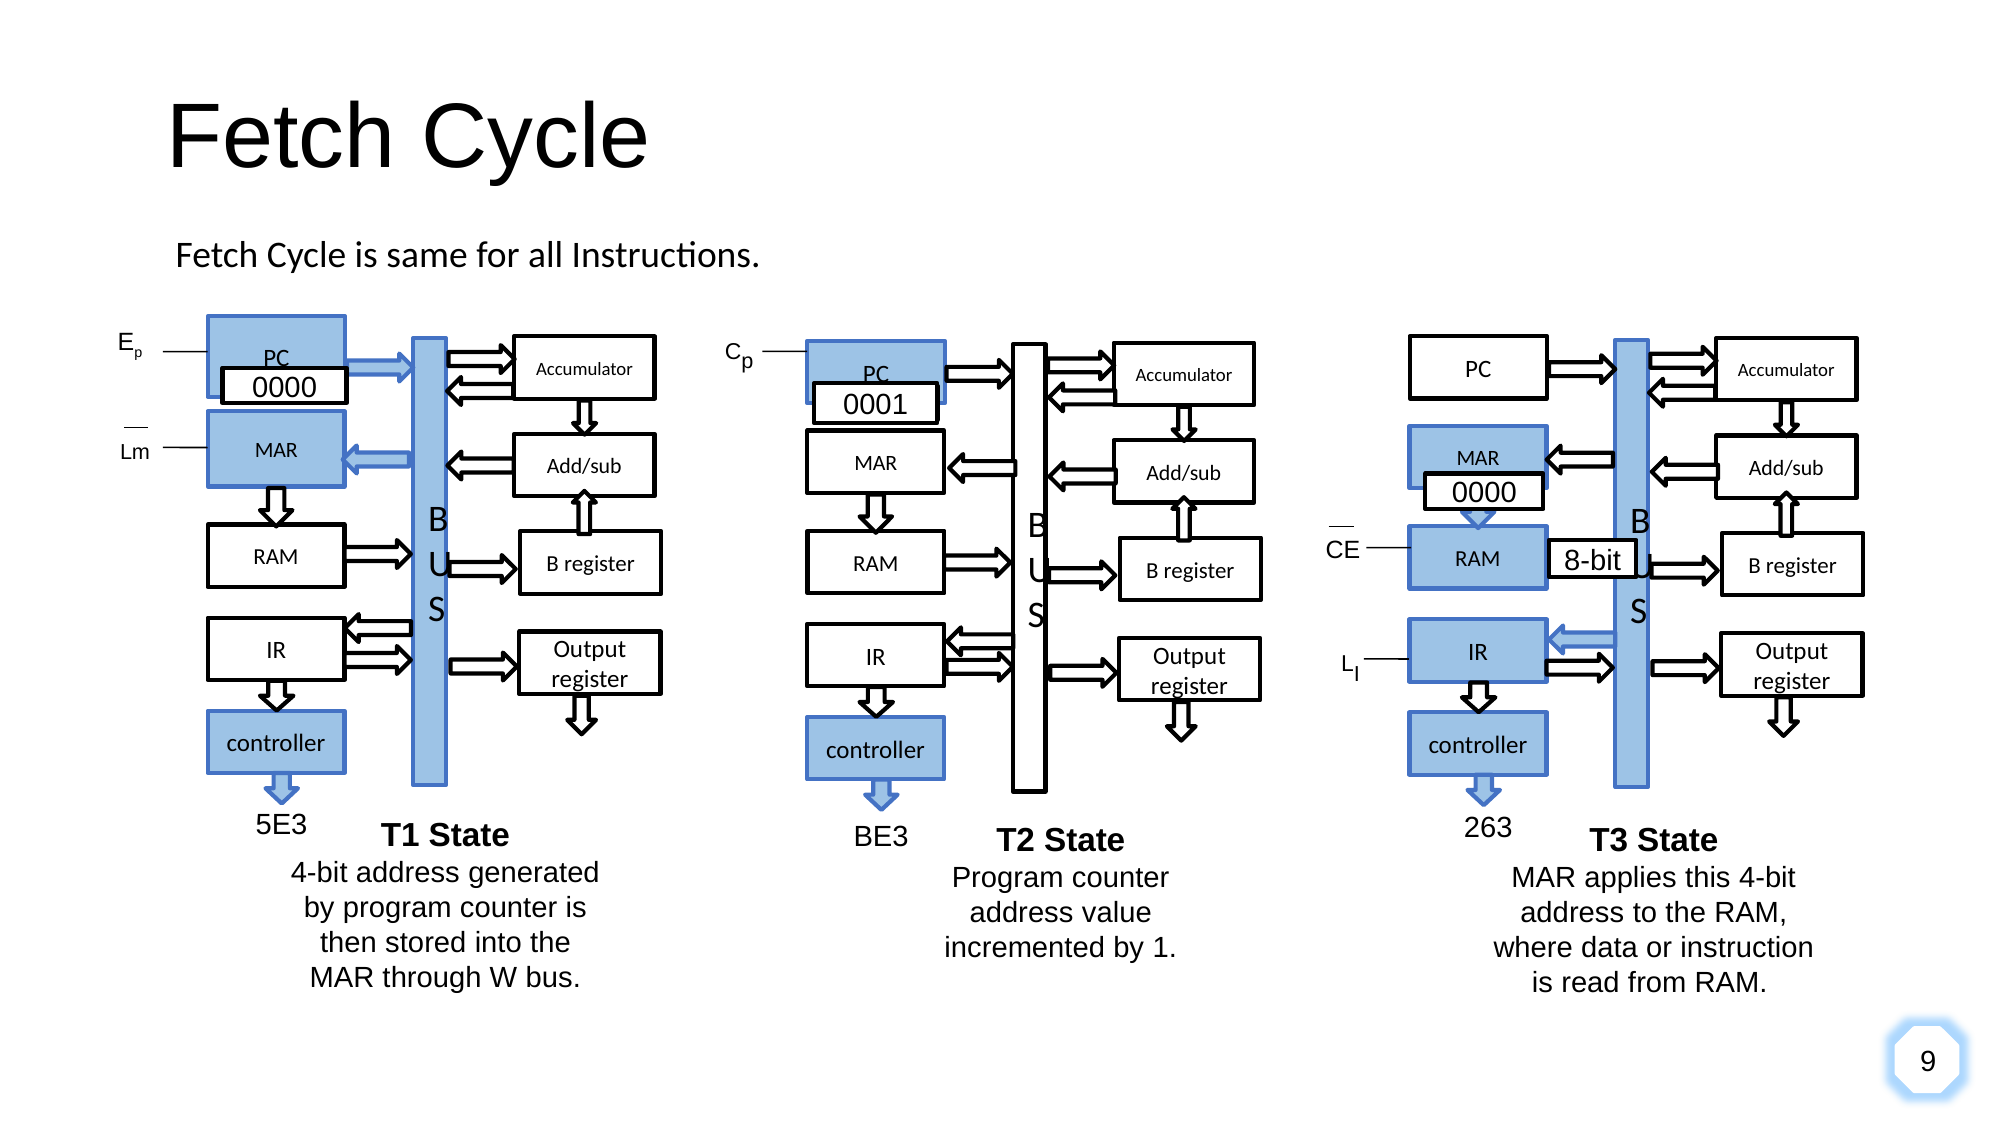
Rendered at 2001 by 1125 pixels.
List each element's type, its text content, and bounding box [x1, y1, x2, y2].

text_box Accumulator [514, 336, 655, 399]
text_box [1650, 346, 1717, 375]
text_box [344, 540, 411, 568]
text_box Add/sub [514, 433, 655, 497]
text_box [1648, 378, 1716, 407]
text_box BUS [1012, 344, 1046, 792]
text_box 8-bit [1547, 538, 1638, 579]
text_box [347, 353, 414, 382]
text_box Output register [1118, 637, 1261, 701]
text_box [946, 652, 1013, 681]
text_box [1050, 658, 1117, 687]
text_box [1047, 351, 1115, 380]
text_box IR [1409, 619, 1547, 682]
text_box [946, 359, 1013, 388]
text_box [265, 773, 298, 804]
text_box [449, 555, 516, 583]
text_box [946, 627, 1014, 656]
text_box [1774, 402, 1799, 437]
text_box Output register [1721, 633, 1863, 696]
text_box [342, 445, 409, 474]
text_box [1774, 492, 1798, 536]
text_box T1 State 4-bit address generated by program counter is then stored into the MAR through W bus. [272, 820, 619, 987]
text_box [1049, 561, 1116, 590]
text_box [859, 687, 894, 717]
text_box Add/sub [1716, 435, 1857, 498]
text_box Output register [519, 631, 661, 694]
text_box 263 [1409, 807, 1567, 844]
text_box 0000 [1423, 471, 1545, 511]
text_box PC [1409, 336, 1548, 399]
text_box B register [520, 531, 662, 594]
text_box RAM [807, 530, 945, 594]
text_box [1651, 457, 1719, 486]
text_box RAM [1409, 526, 1547, 589]
text_box [259, 680, 294, 711]
text_box BUS [413, 338, 446, 786]
text_box [344, 646, 411, 674]
text_box [859, 494, 893, 533]
text_box Ep [102, 318, 176, 368]
text_box CE [1310, 526, 1386, 573]
text_box [1549, 355, 1616, 384]
text_box Accumulator [1113, 342, 1255, 405]
text_box 9 [1894, 1026, 1960, 1094]
text_box controller [1409, 712, 1547, 775]
text_box IR [807, 623, 945, 687]
text_box [447, 377, 514, 405]
text_box [1166, 702, 1196, 741]
text_box B register [1722, 532, 1864, 596]
text_box LI [1326, 626, 1377, 684]
text_box 0001 [812, 381, 939, 425]
text_box IR [207, 617, 345, 680]
text_box [1546, 653, 1613, 682]
text_box PC [807, 340, 945, 404]
text_box [1549, 625, 1616, 654]
text_box controller [807, 716, 945, 780]
text_box Fetch Cycle [85, 49, 733, 212]
text_box [1461, 511, 1495, 529]
text_box [1546, 445, 1613, 474]
text_box [949, 454, 1016, 483]
text_box RAM [207, 524, 345, 587]
text_box [1652, 654, 1719, 683]
text_box [1049, 462, 1116, 491]
text_box MAR [1409, 425, 1547, 489]
text_box [572, 490, 596, 535]
text_box MAR [207, 411, 345, 487]
text_box [1467, 774, 1501, 806]
text_box T3 State MAR applies this 4-bit address to the RAM, where data or instruction is read from RAM. [1476, 842, 1832, 1009]
text_box [573, 400, 597, 435]
text_box Accumulator [1716, 337, 1857, 401]
text_box BUS [1615, 339, 1648, 787]
text_box BE3 [800, 813, 962, 856]
text_box [1769, 697, 1798, 736]
text_box [1172, 497, 1196, 541]
text_box 5E3 [232, 805, 332, 840]
text_box T2 State Program counter address value incremented by 1. [909, 823, 1213, 958]
text_box [447, 451, 514, 480]
text_box Fetch Cycle is same for all Instructions. [160, 222, 1177, 281]
text_box [944, 548, 1011, 577]
text_box [567, 695, 597, 735]
text_box [344, 614, 411, 643]
text_box controller [207, 710, 345, 774]
text_box [1461, 682, 1496, 713]
text_box [448, 345, 515, 374]
text_box Lm [105, 405, 185, 448]
text_box [450, 652, 517, 681]
text_box [1048, 383, 1116, 412]
text_box [259, 488, 293, 527]
text_box B register [1119, 537, 1261, 601]
text_box MAR [807, 430, 945, 493]
text_box 0000 [220, 366, 349, 405]
text_box [1172, 406, 1196, 441]
text_box PC [207, 316, 346, 397]
text_box [1651, 556, 1718, 585]
text_box [865, 779, 898, 810]
text_box Cp [710, 314, 771, 375]
text_box Add/sub [1113, 440, 1255, 503]
